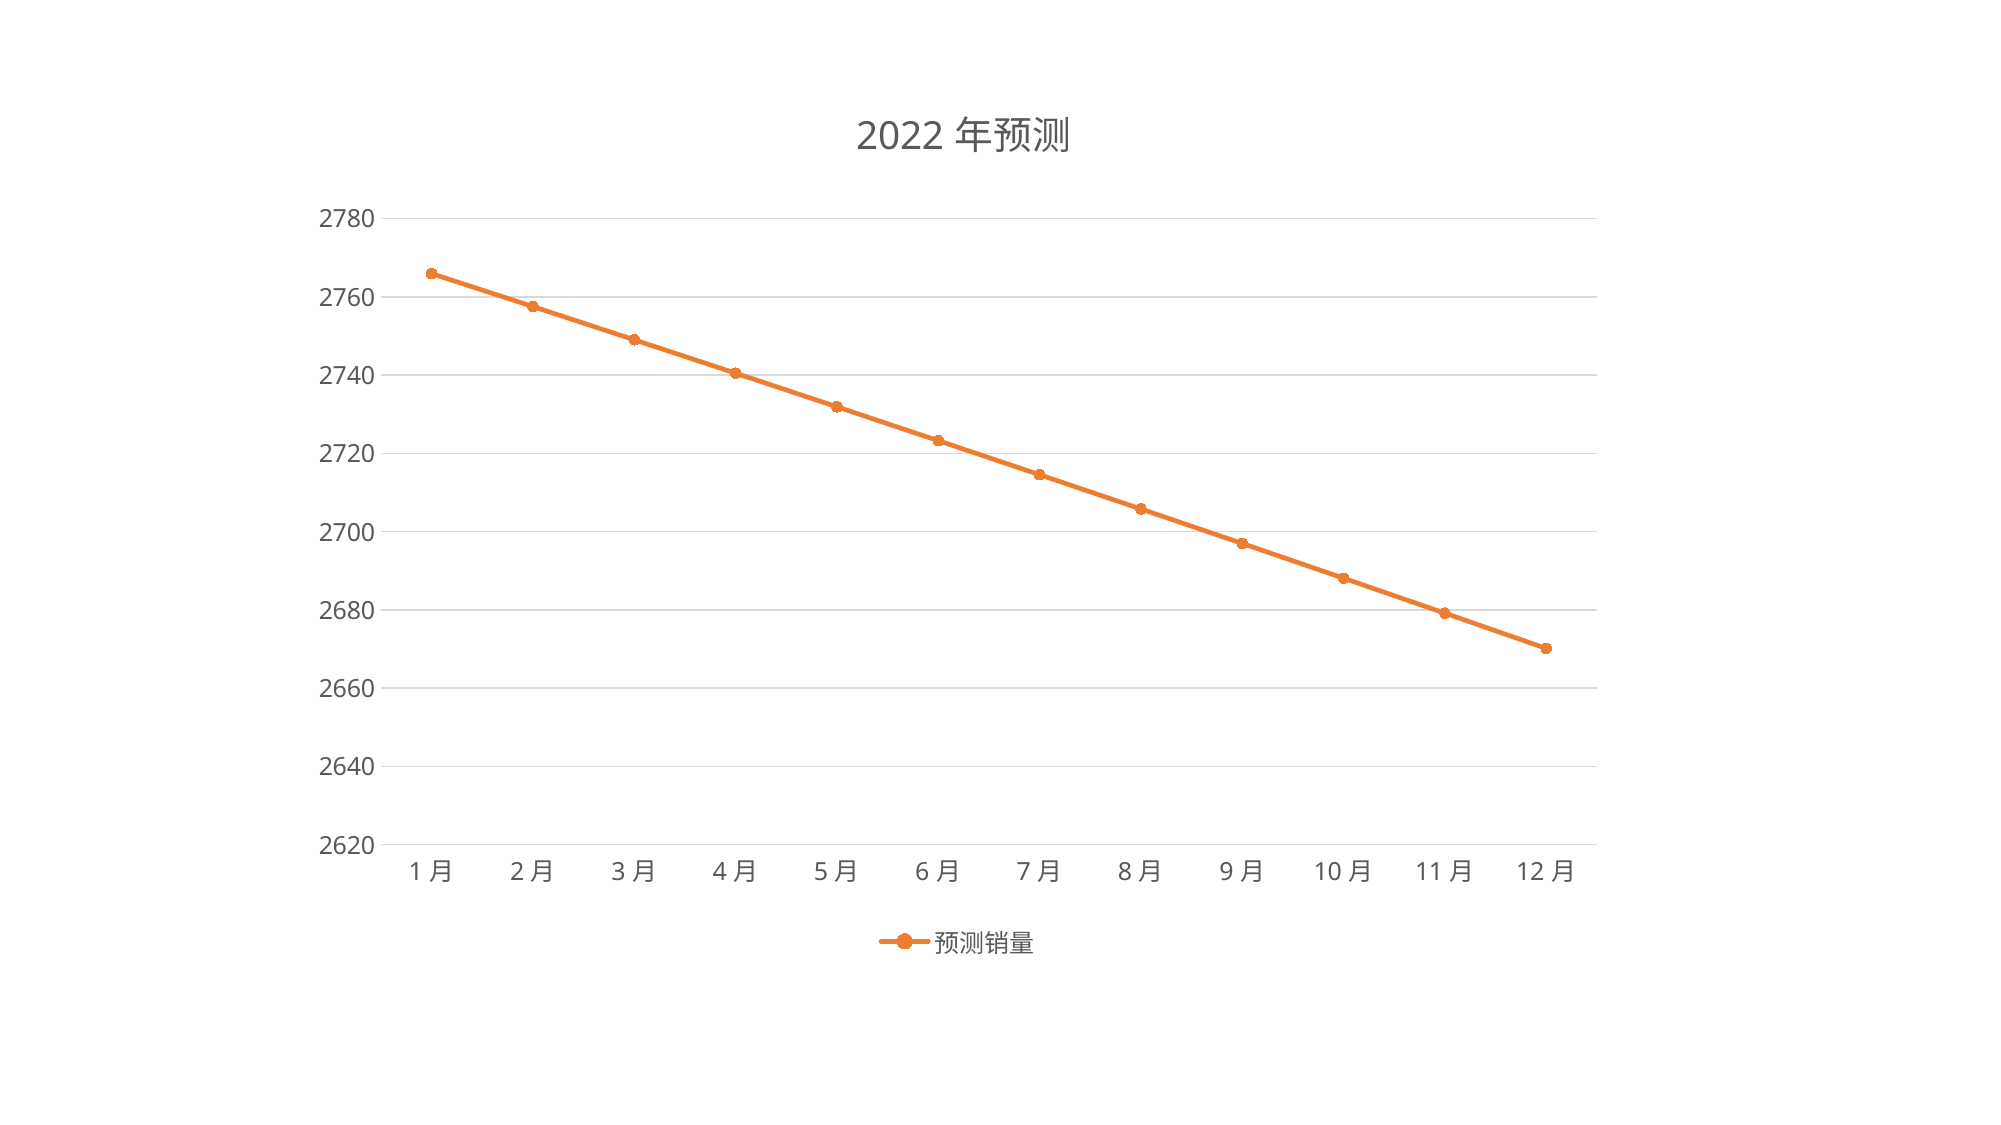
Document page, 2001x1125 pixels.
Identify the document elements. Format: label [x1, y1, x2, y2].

chart [292, 78, 1624, 967]
